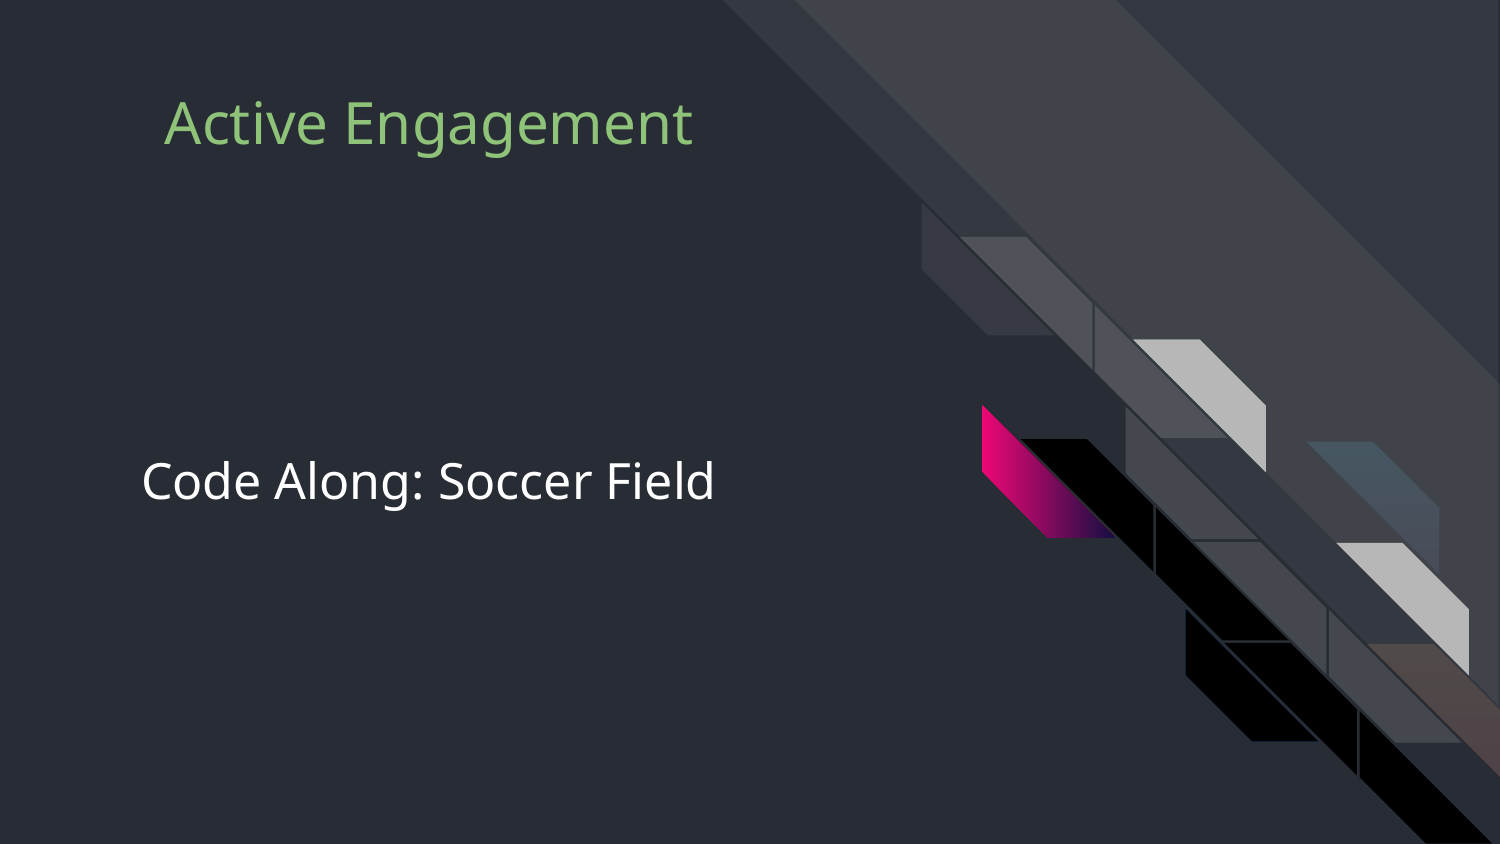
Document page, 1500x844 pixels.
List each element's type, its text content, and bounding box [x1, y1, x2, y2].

title Code Along: Soccer Field [37, 224, 821, 735]
